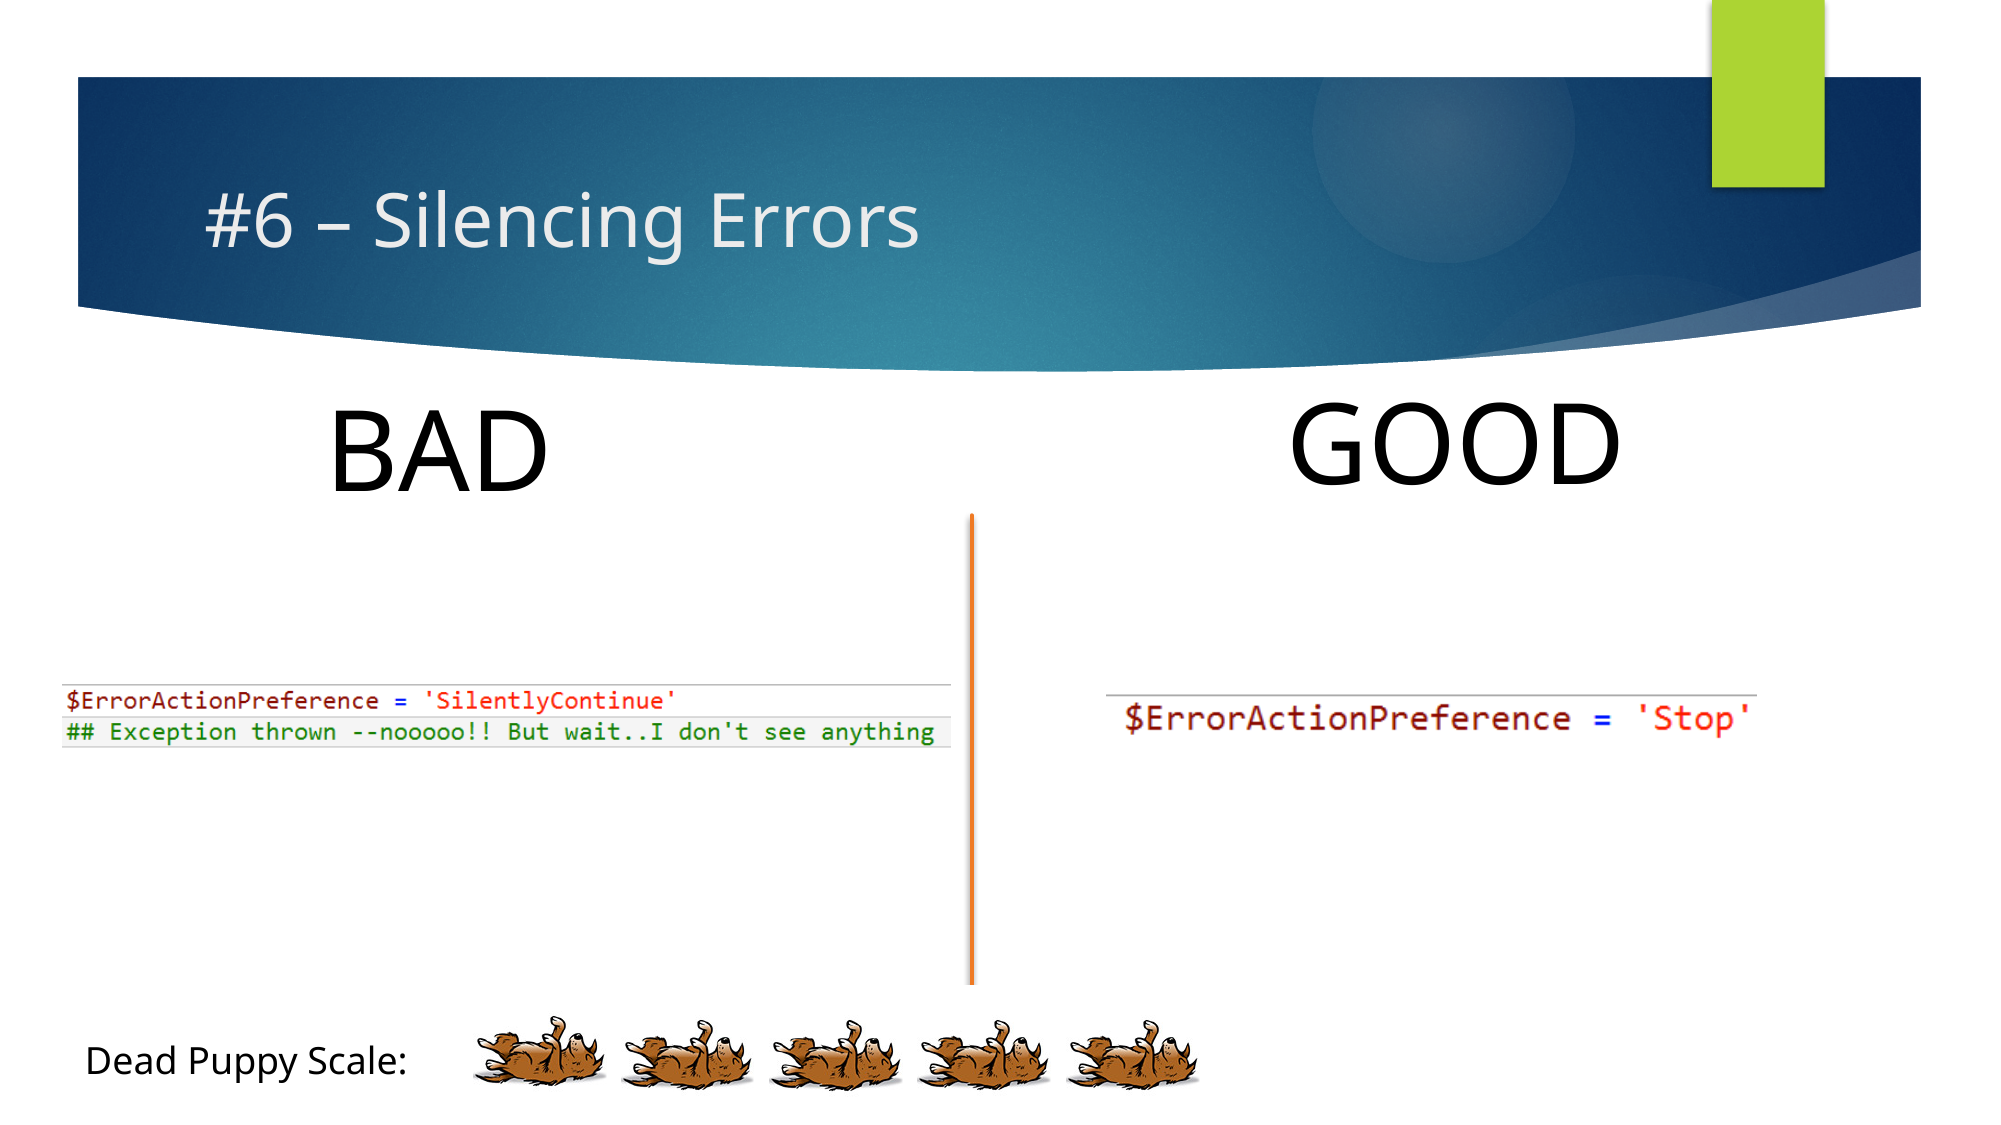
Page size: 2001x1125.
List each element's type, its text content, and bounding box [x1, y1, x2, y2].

picture [1066, 984, 1200, 1119]
picture [1106, 690, 1757, 743]
picture [473, 980, 607, 1115]
picture [62, 681, 952, 752]
text_box GOOD [1271, 364, 1642, 515]
picture [620, 984, 755, 1119]
text_box Dead Puppy Scale: [70, 1029, 460, 1090]
text_box BAD [310, 371, 568, 522]
title #6 – Silencing Errors [189, 159, 1627, 276]
picture [917, 984, 1051, 1119]
picture [769, 985, 903, 1119]
